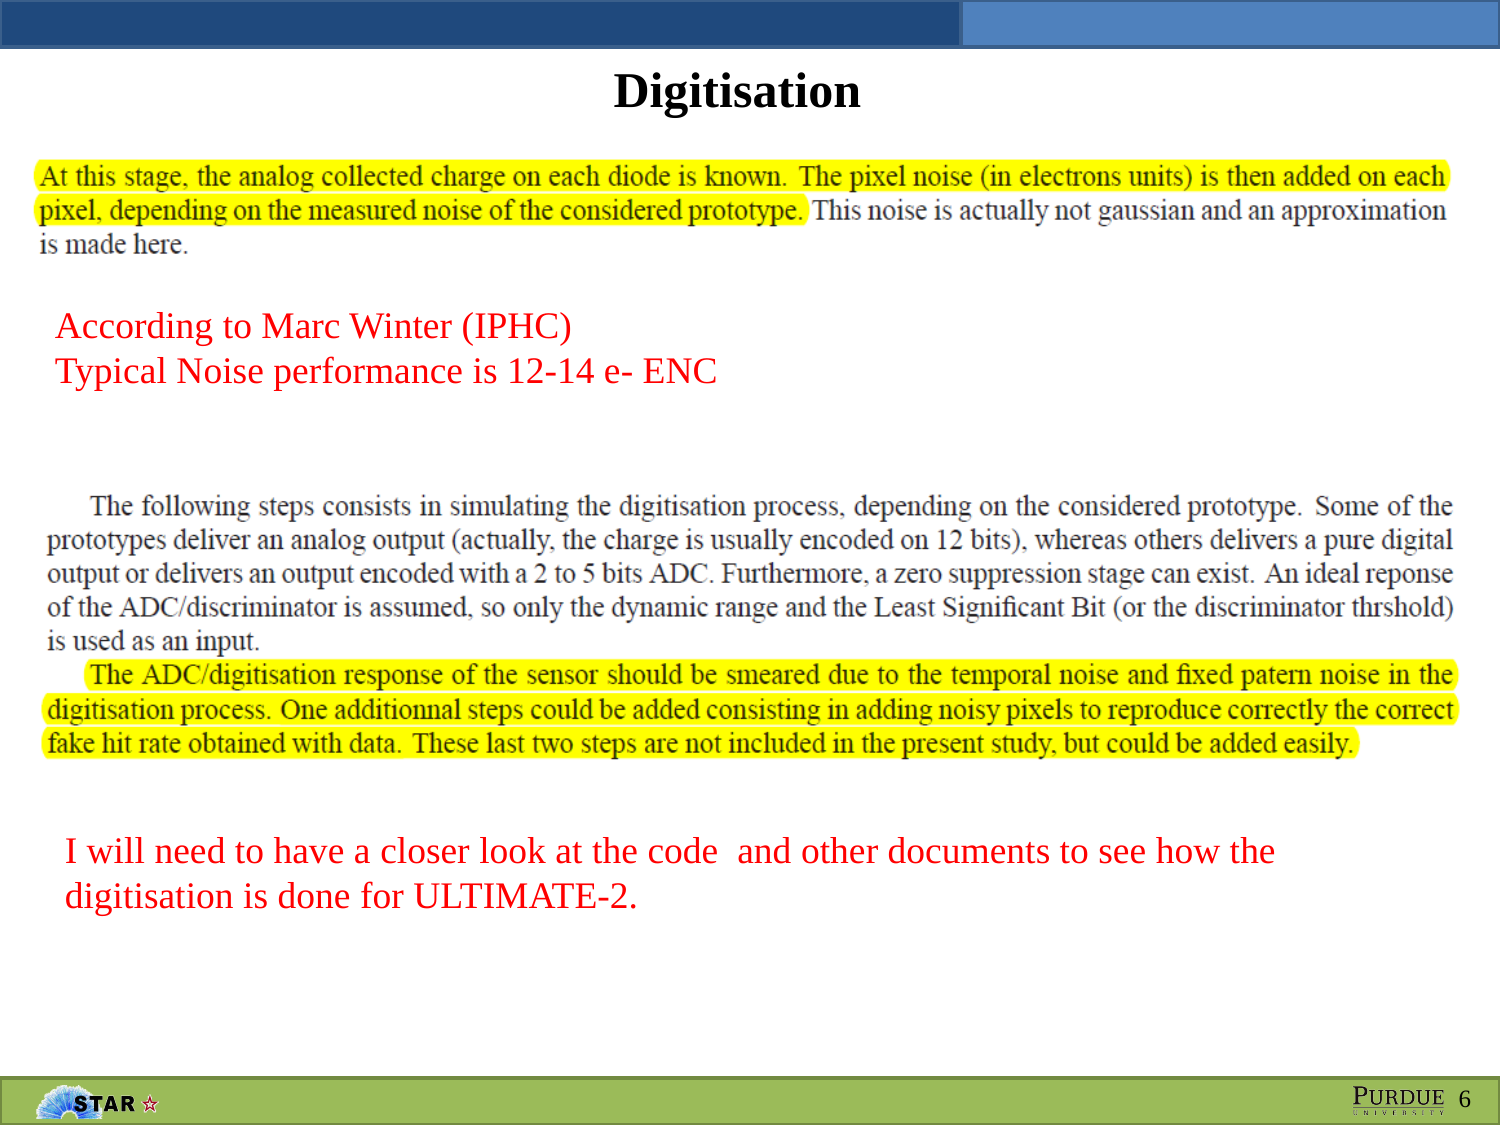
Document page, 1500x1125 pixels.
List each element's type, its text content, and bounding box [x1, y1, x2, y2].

text_box Digitisation [75, 49, 1400, 125]
slide_number 6 [1443, 1074, 1500, 1125]
picture [1347, 1083, 1443, 1118]
picture [35, 1085, 161, 1119]
picture [30, 487, 1470, 784]
text_box According to Marc Winter (IPHC) Typical Noise performance is 12-14 e- ENC [40, 293, 734, 399]
picture [12, 148, 1466, 263]
text_box I will need to have a closer look at the code and other documents to see how the digitisation is done for ULTIMATE-2. [50, 818, 1441, 924]
